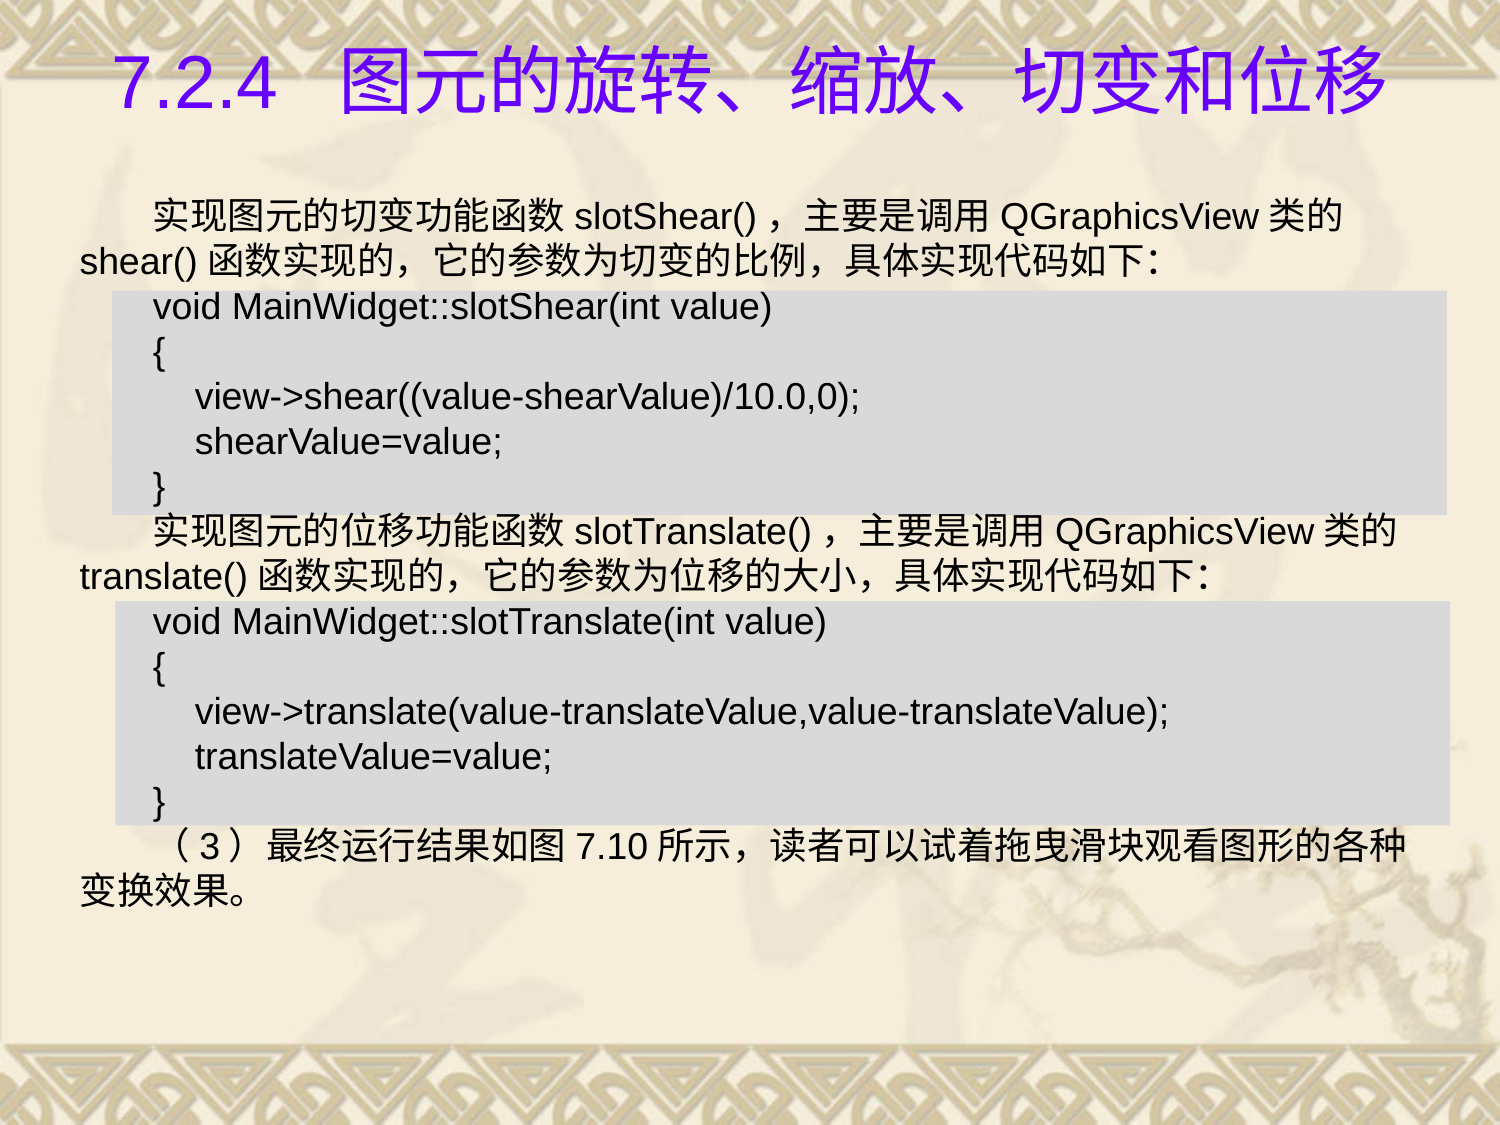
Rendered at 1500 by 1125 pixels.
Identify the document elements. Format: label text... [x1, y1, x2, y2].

text_box 实现图元的切变功能函数slotShear()，主要是调用QGraphicsView类的shear()函数实现的，它的参数为切变的比例，具体实现代码如下： void MainWidget::slotShear(int value) { view->shear((value-shearValue)/10.0,0); shearValue=value; } 实现图元的位移功能函数slotTranslate()，主要是调用QGraphicsView类的translate()函数实现的，它的参数为位移的大小，具体实现代码如下： void MainWidget::slotTranslate(int value) { view->translate(value-translateValue,value-translateValue); translateValue=value; } （3）最终运行结果如图7.10所示，读者可以试着拖曳滑块观看图形的各种变换效果。 [64, 184, 1447, 1010]
picture [0, 0, 1500, 1125]
text_box [1447, 601, 1451, 826]
title 7.2.4 图元的旋转、缩放、切变和位移 [49, 7, 1451, 149]
